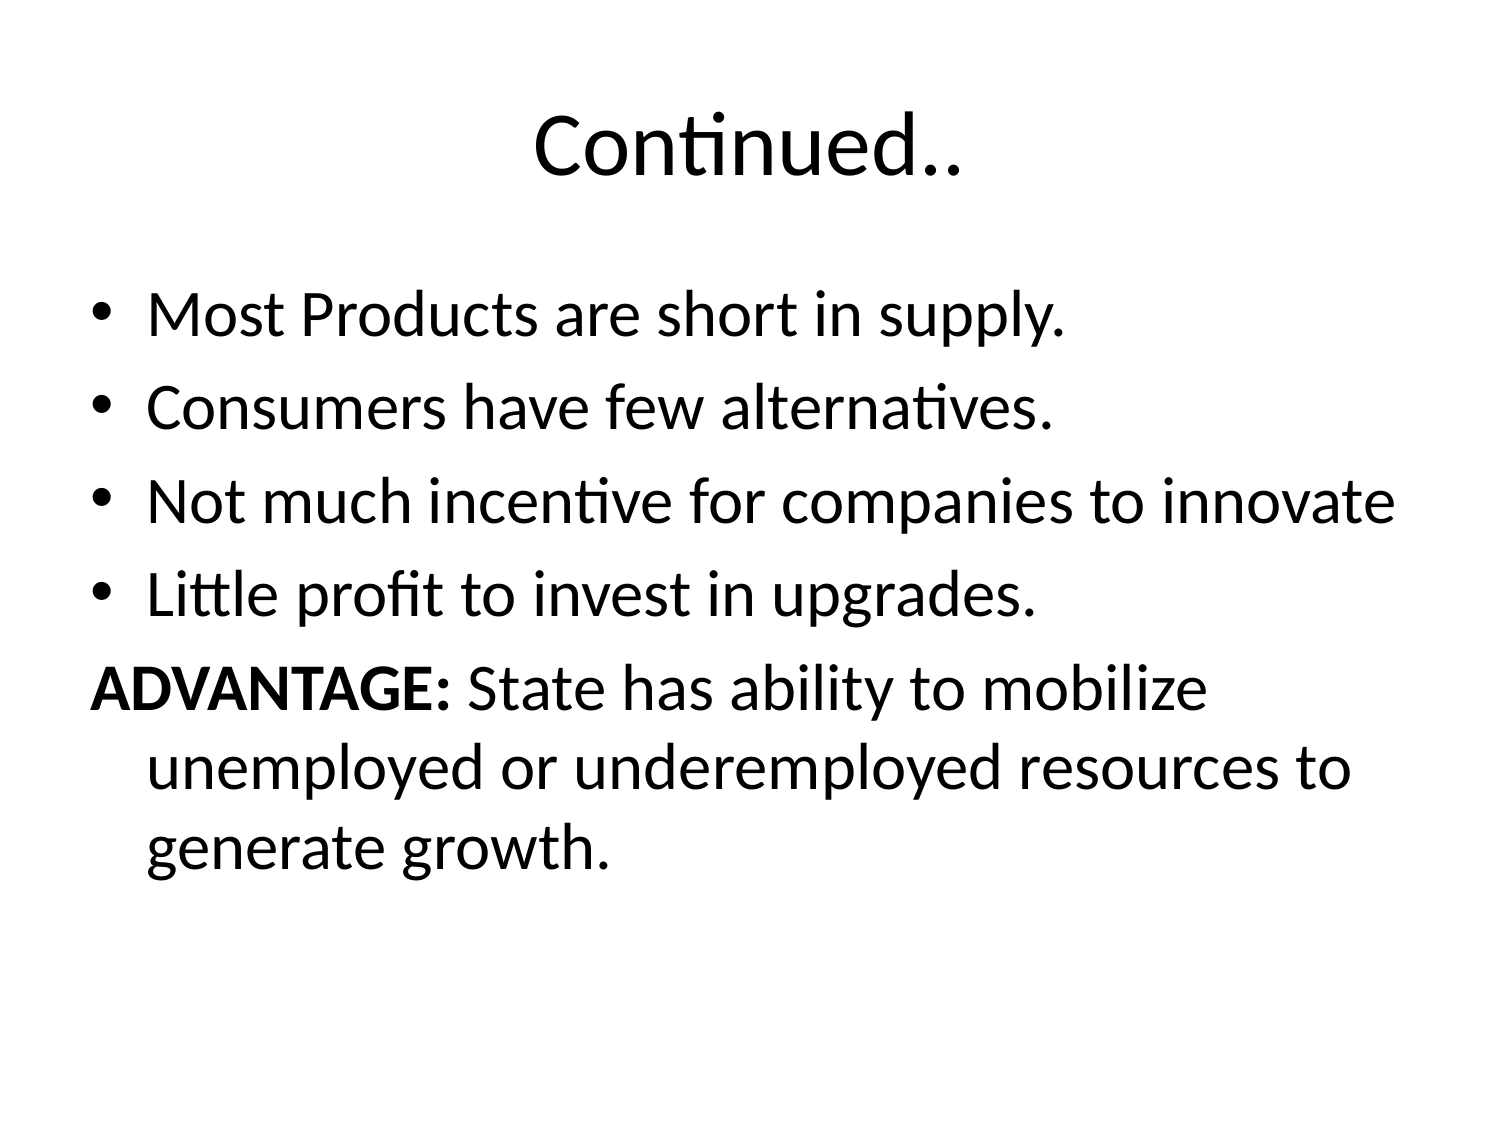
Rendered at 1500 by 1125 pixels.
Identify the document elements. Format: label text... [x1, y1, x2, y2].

title Continued.. [75, 45, 1425, 233]
list Most Products are short in supply. Consumers have few alternatives. Not much incentive for companies to innovate Little profit to invest in upgrades. ADVANTAGE: State has ability to mobilize unemployed or underemployed resources to generate growth. [75, 262, 1425, 1005]
